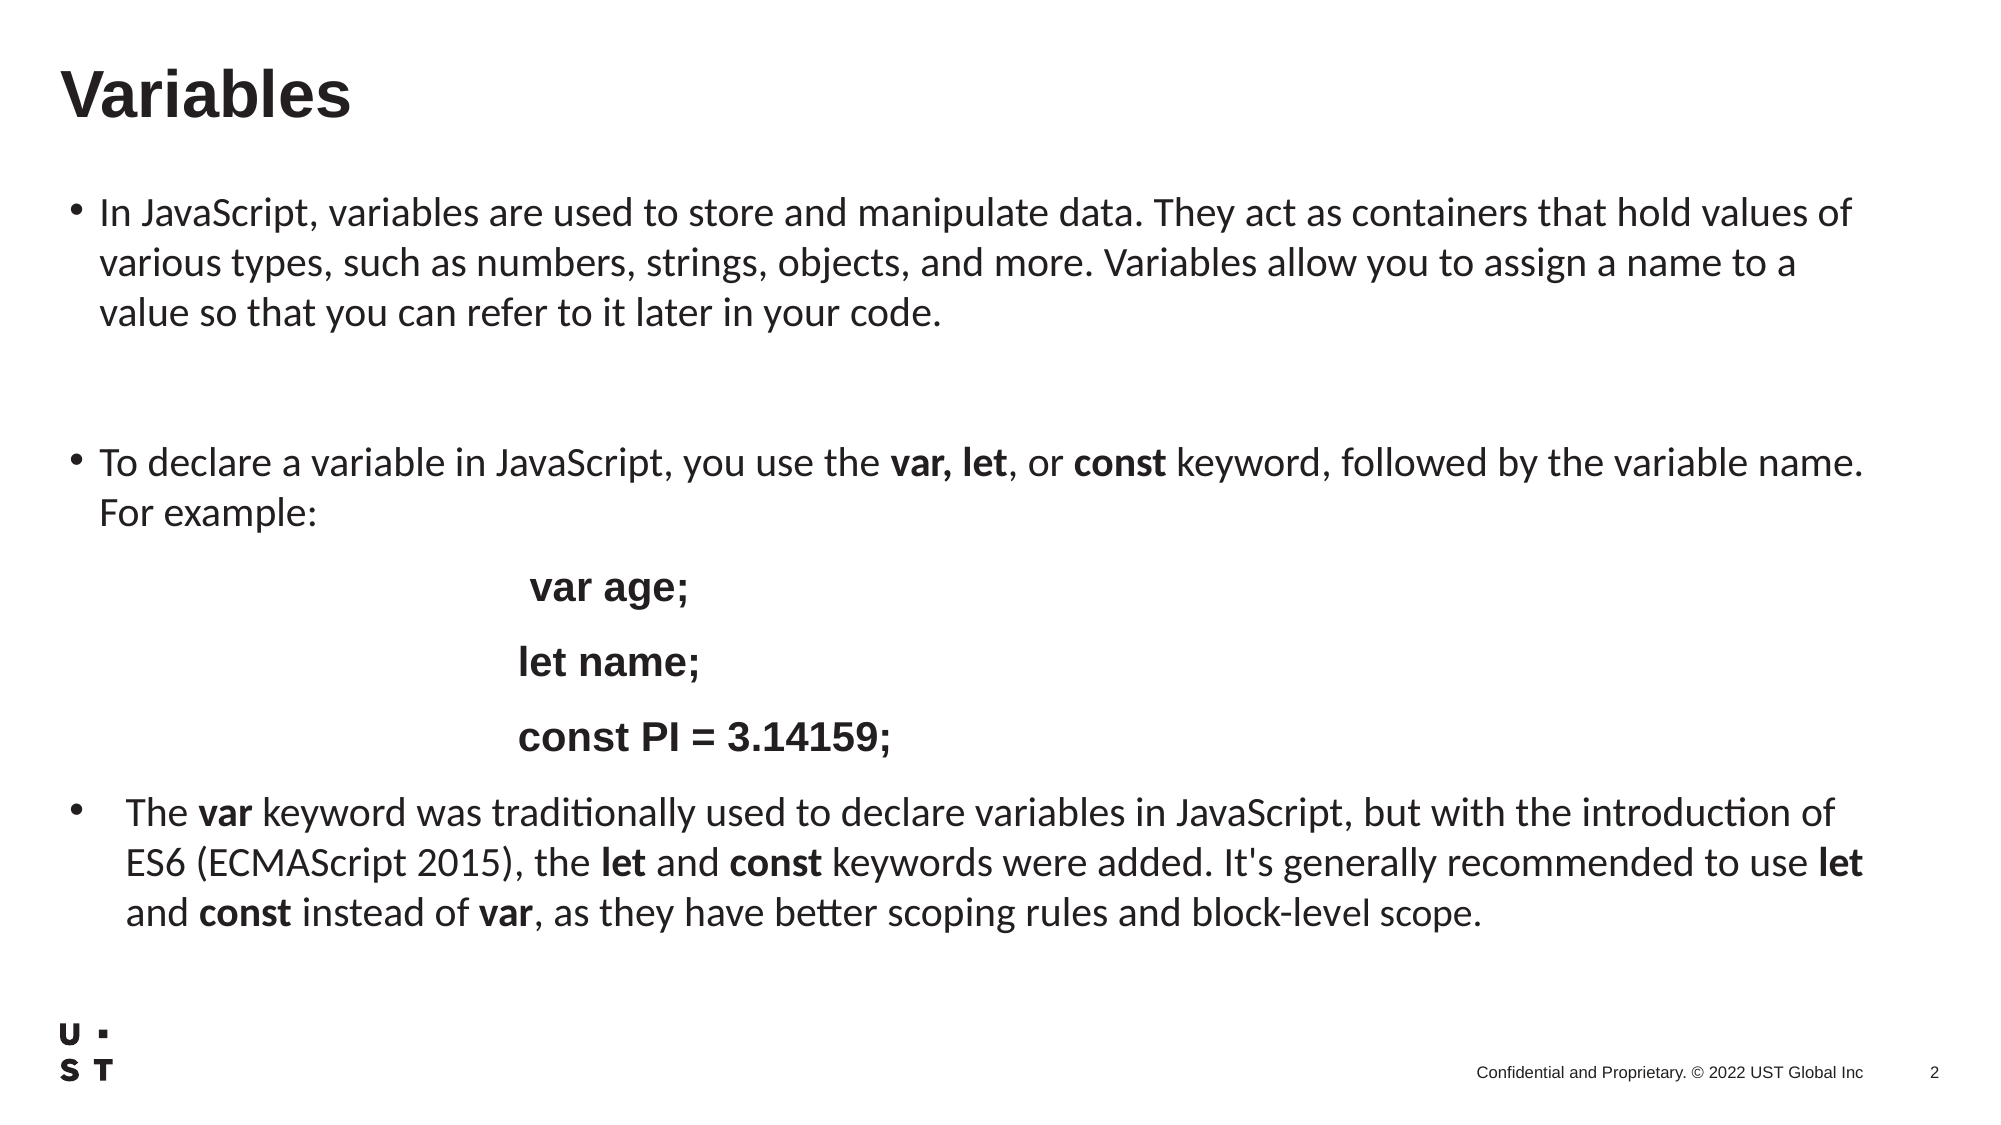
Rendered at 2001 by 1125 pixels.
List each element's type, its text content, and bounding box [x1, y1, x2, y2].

title Variables [60, 60, 1940, 210]
list In JavaScript, variables are used to store and manipulate data. They act as containers that hold values of various types, such as numbers, strings, objects, and more. Variables allow you to assign a name to a value so that you can refer to it later in your code. To declare a variable in JavaScript, you use the var, let, or const keyword, followed by the variable name. For example: var age; let name; const PI = 3.14159; The var keyword was traditionally used to declare variables in JavaScript, but with the introduction of ES6 (ECMAScript 2015), the let and const keywords were added. It's generally recommended to use let and const instead of var, as they have better scoping rules and block-level scope. [69, 184, 1880, 1003]
